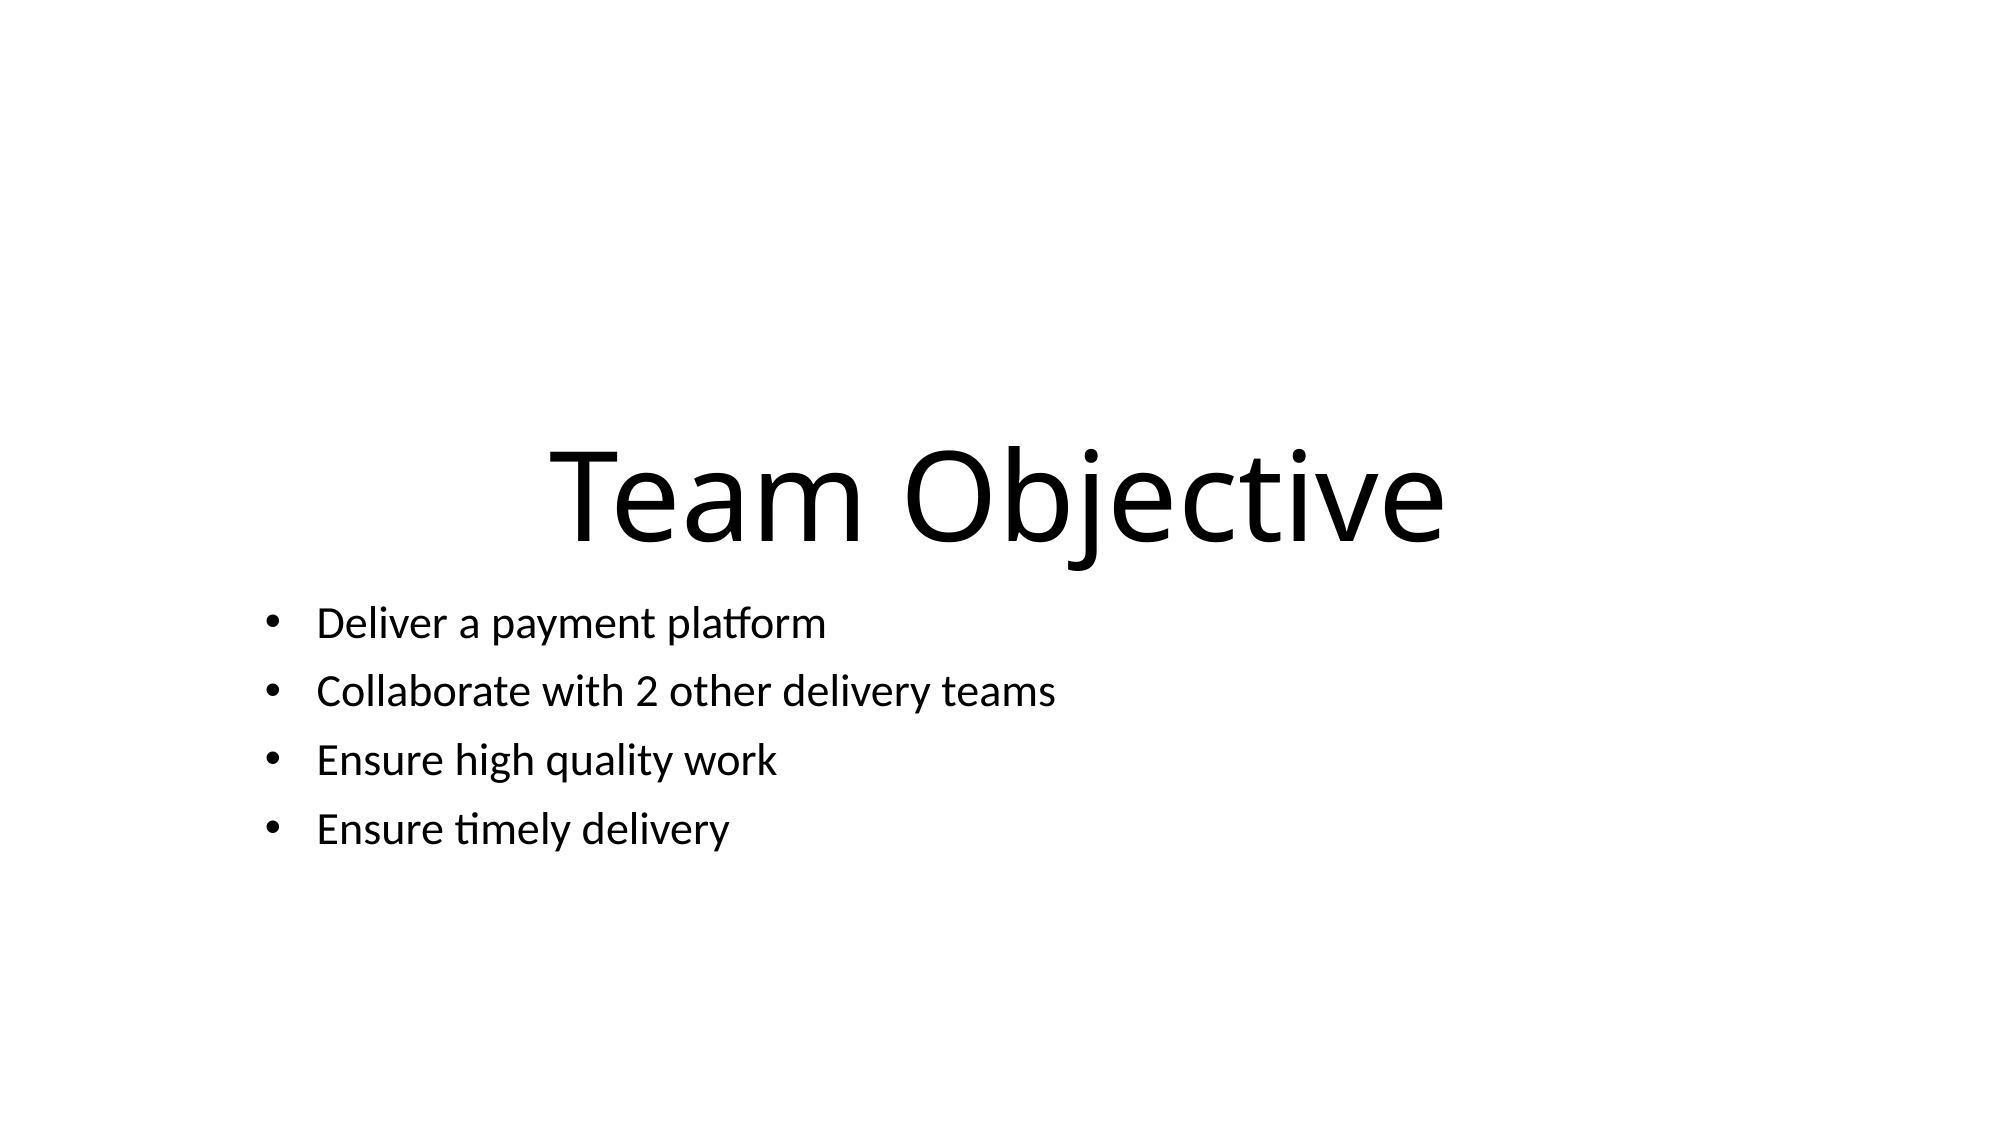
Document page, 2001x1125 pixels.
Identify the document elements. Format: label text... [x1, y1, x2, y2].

title Team Objective [249, 184, 1750, 576]
subtitle Deliver a payment platform Collaborate with 2 other delivery teams Ensure high quality work Ensure timely delivery [249, 590, 1750, 863]
